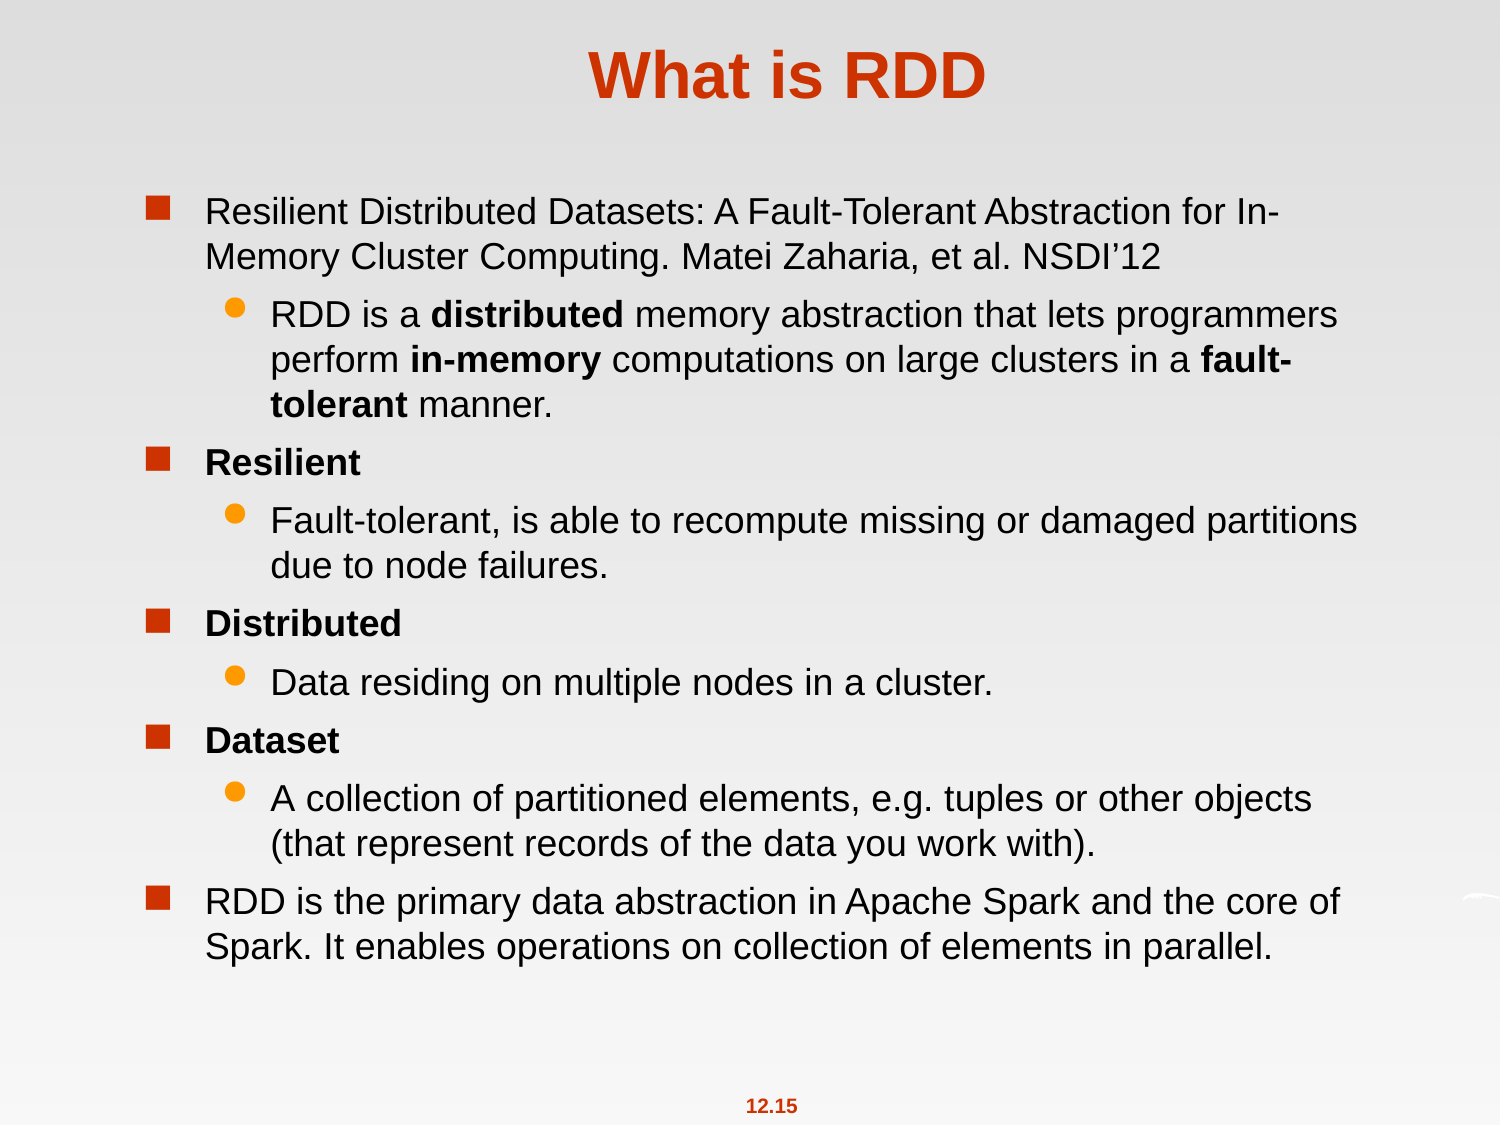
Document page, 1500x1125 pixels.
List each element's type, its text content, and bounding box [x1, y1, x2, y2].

title What is RDD [126, 19, 1451, 120]
list Resilient Distributed Datasets: A Fault-Tolerant Abstraction for In-Memory Cluster Computing. Matei Zaharia, et al. NSDI’12 RDD is a distributed memory abstraction that lets programmers perform in-memory computations on large clusters in a fault-tolerant manner. Resilient Fault-tolerant, is able to recompute missing or damaged partitions due to node failures. Distributed Data residing on multiple nodes in a cluster. Dataset A collection of partitioned elements, e.g. tuples or other objects (that represent records of the data you work with). RDD is the primary data abstraction in Apache Spark and the core of Spark. It enables operations on collection of elements in parallel. [133, 179, 1391, 984]
